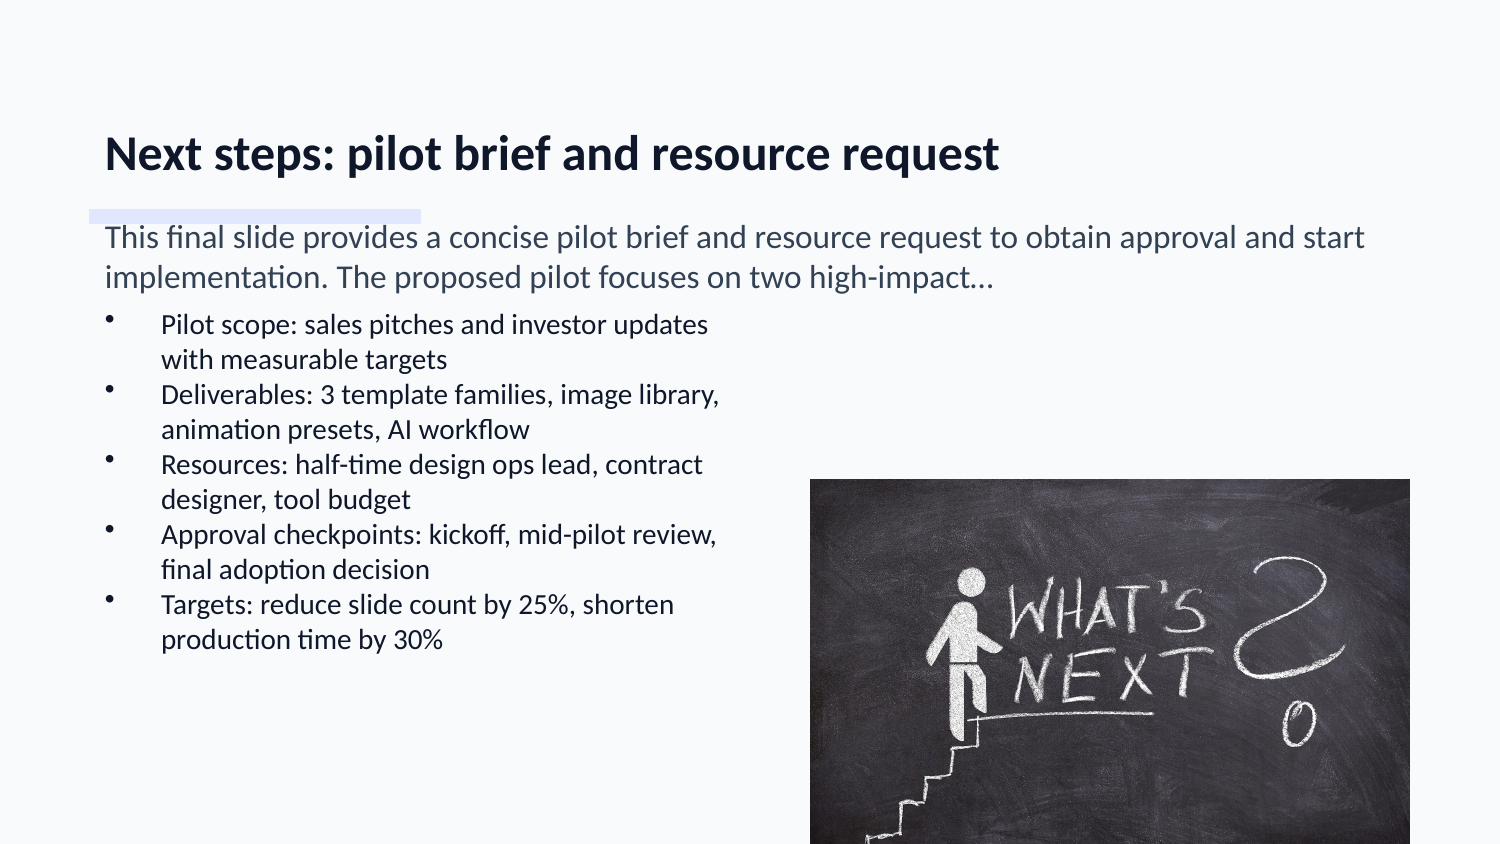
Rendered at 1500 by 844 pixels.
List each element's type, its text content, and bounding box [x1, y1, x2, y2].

text_box Next steps: pilot brief and resource request [89, 104, 1410, 195]
text_box This final slide provides a concise pilot brief and resource request to obtain approval and start implementation. The proposed pilot focuses on two high-impact… [89, 207, 1410, 303]
text_box Pilot scope: sales pitches and investor updates with measurable targets Deliverables: 3 template families, image library, animation presets, AI workflow Resources: half-time design ops lead, contract designer, tool budget Approval checkpoints: kickoff, mid-pilot review, final adoption decision Targets: reduce slide count by 25%, shorten production time by 30% [89, 297, 780, 663]
picture [809, 479, 1410, 844]
